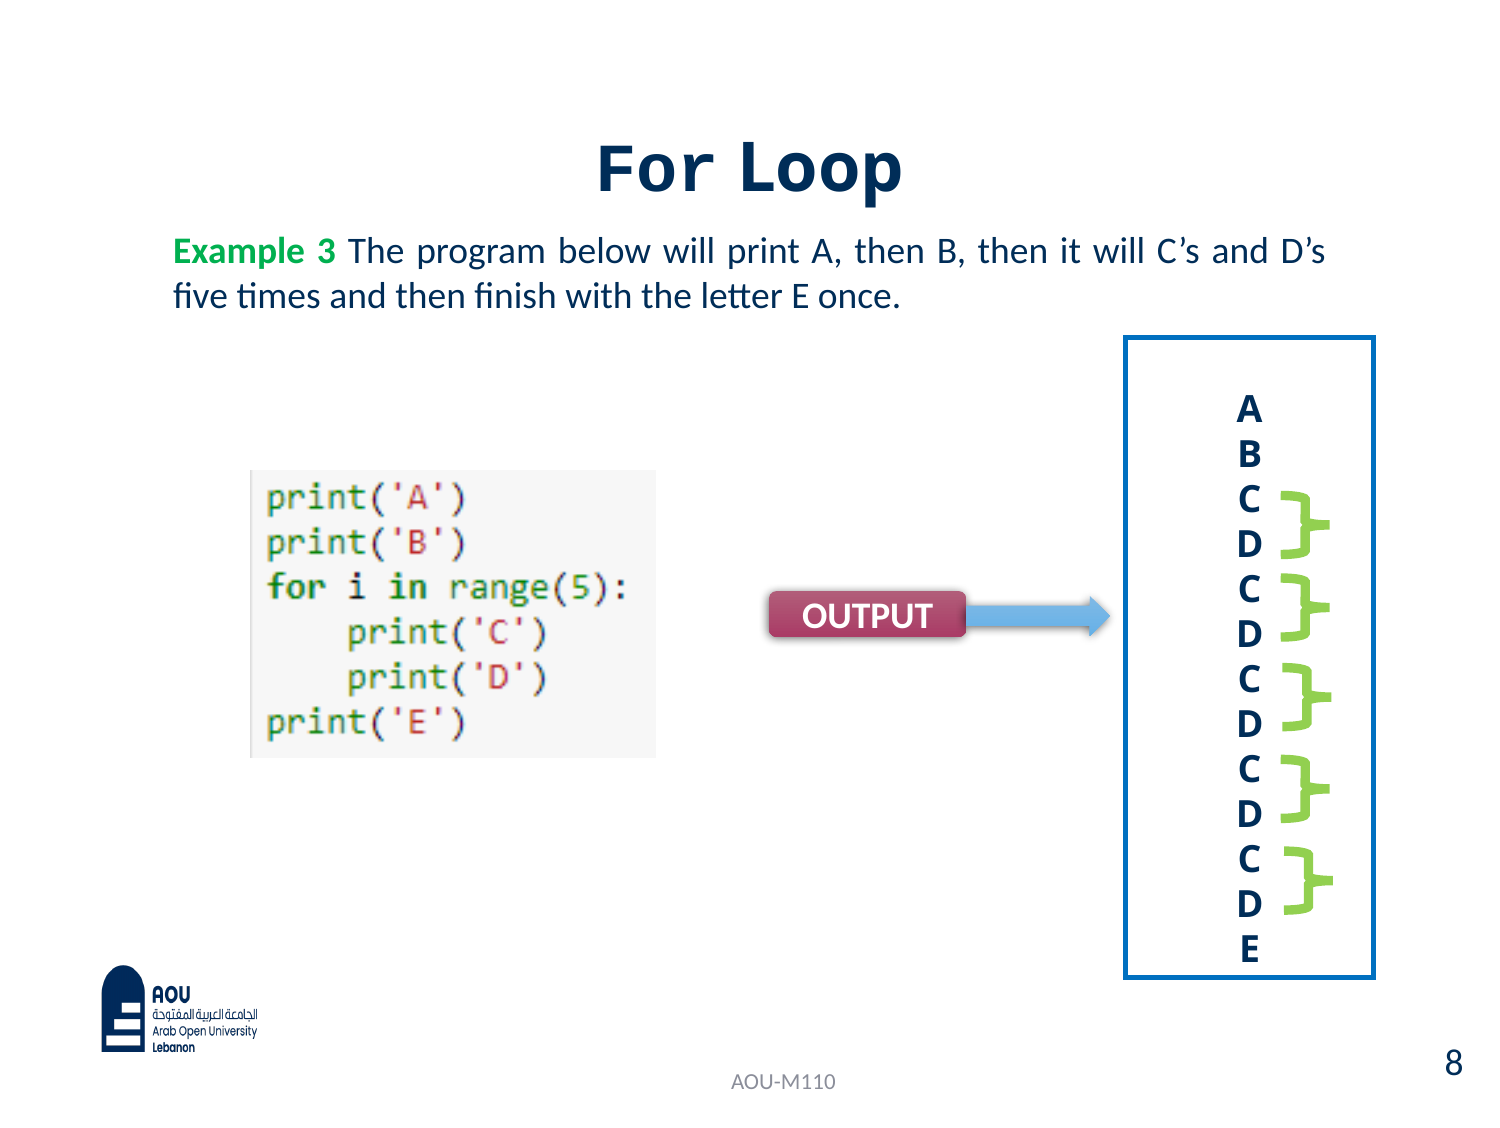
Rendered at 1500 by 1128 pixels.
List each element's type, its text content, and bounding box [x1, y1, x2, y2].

picture [250, 470, 656, 758]
slide_number 8 [1429, 1030, 1500, 1091]
text_box Example 3 The program below will print A, then B, then it will C’s and D’s five times and then finish with the letter E once. [158, 219, 1342, 369]
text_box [1125, 337, 1374, 984]
picture [89, 948, 269, 1068]
footer AOU-M110 [356, 1050, 1211, 1111]
title For Loop [103, 60, 1397, 278]
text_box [769, 590, 1110, 637]
